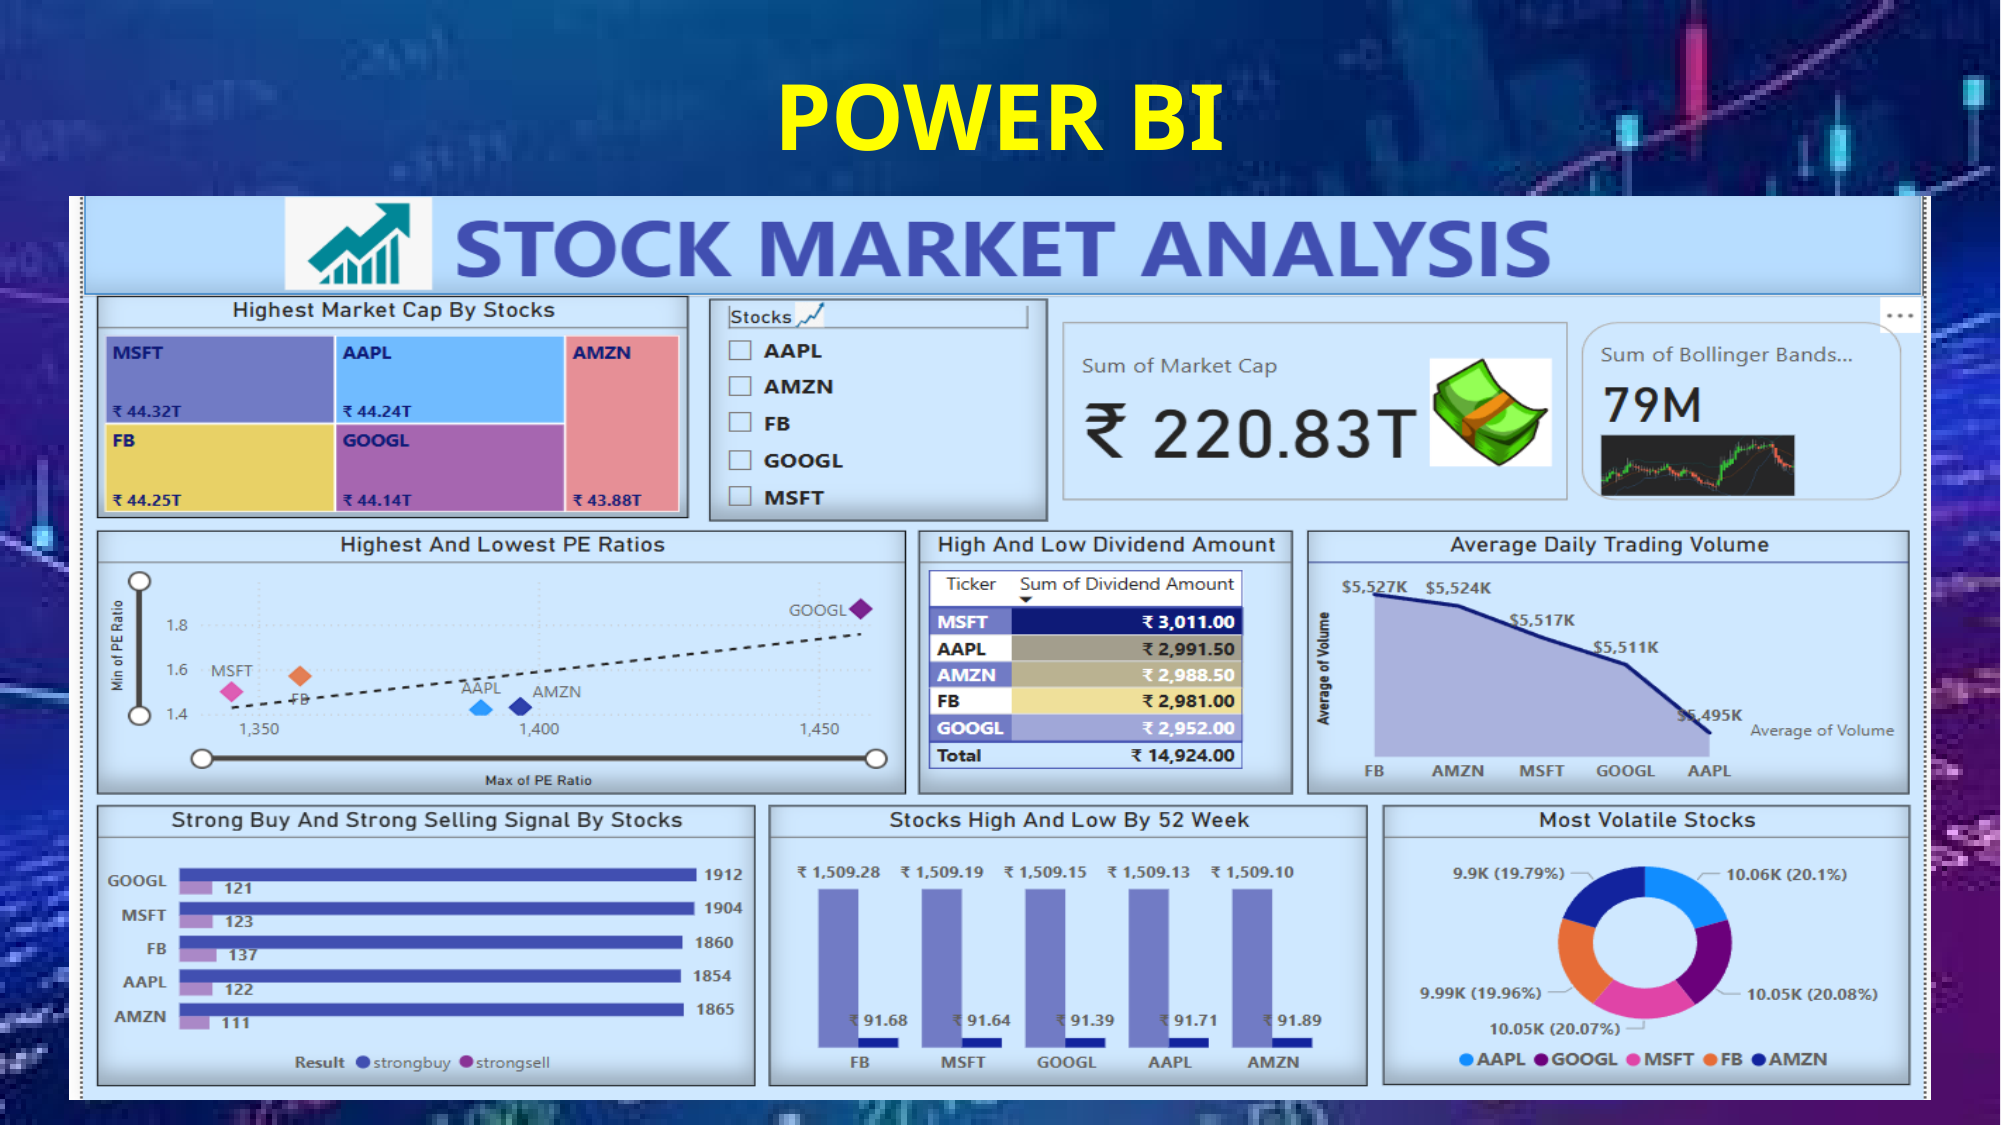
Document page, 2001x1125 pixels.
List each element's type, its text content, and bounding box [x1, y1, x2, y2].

picture [0, 0, 2001, 1125]
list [69, 196, 1931, 1100]
title POWER BI [99, 45, 1900, 183]
